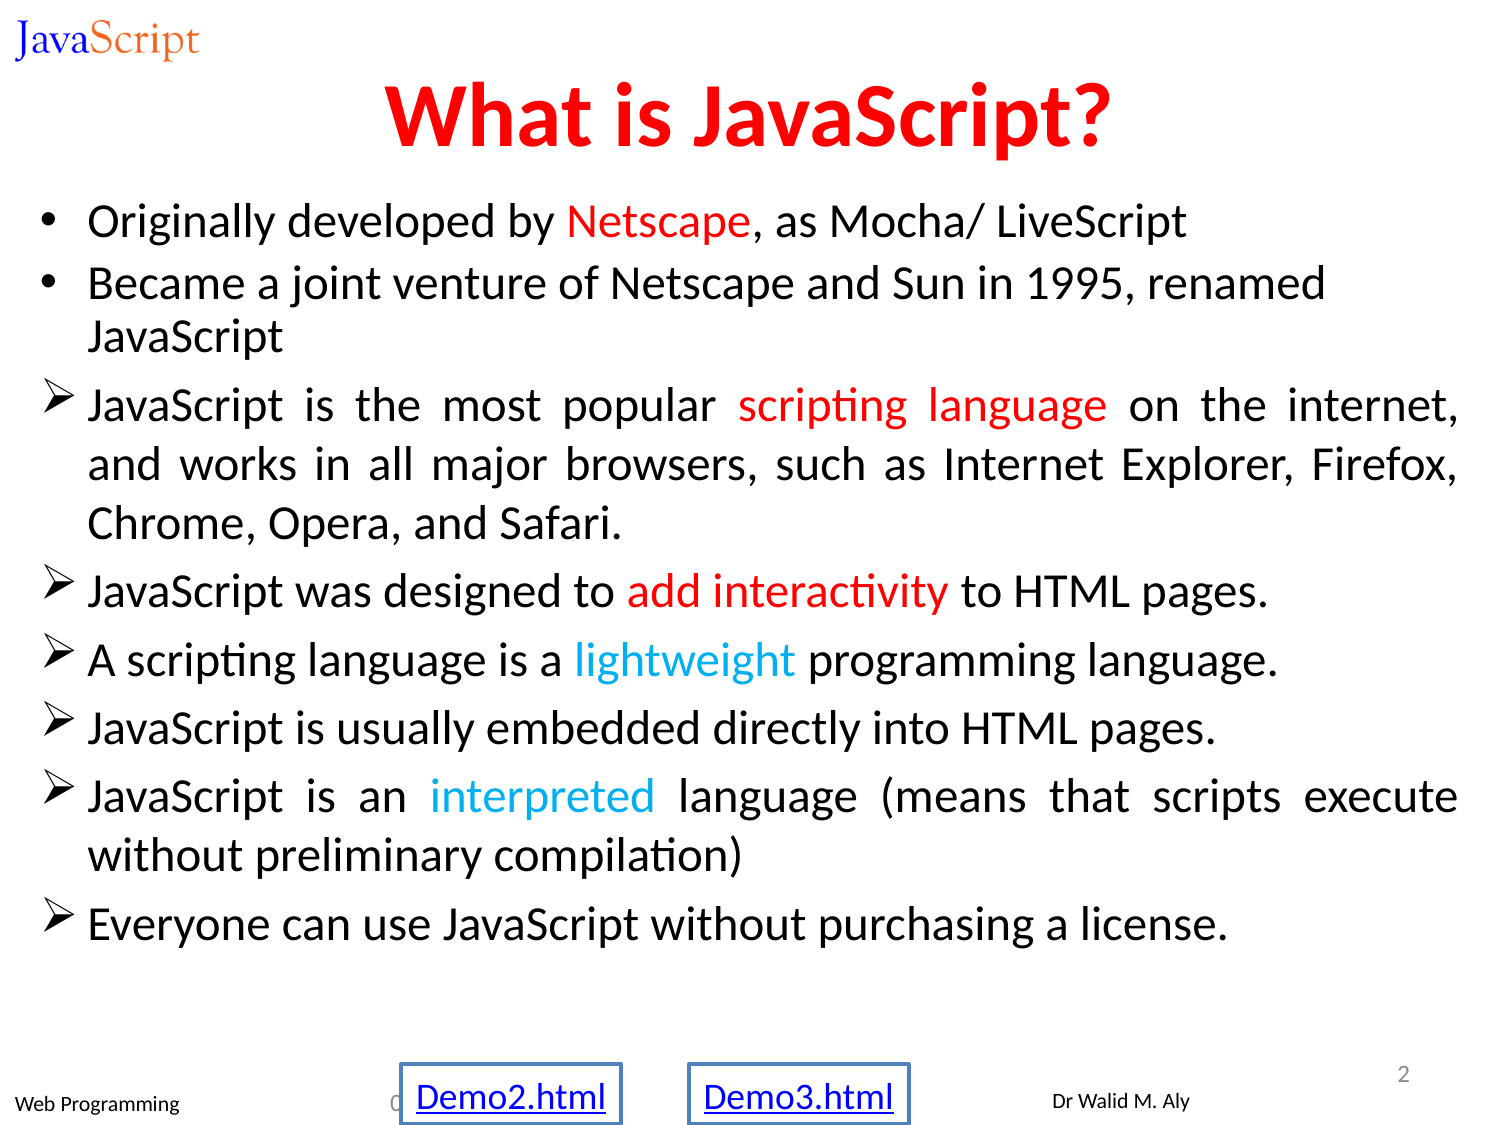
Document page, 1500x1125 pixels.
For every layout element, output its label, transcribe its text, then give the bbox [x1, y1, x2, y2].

picture [0, 0, 213, 71]
list Originally developed by Netscape, as Mocha/ LiveScript Became a joint venture of Netscape and Sun in 1995, renamed JavaScript JavaScript is the most popular scripting language on the internet, and works in all major browsers, such as Internet Explorer, Firefox, Chrome, Opera, and Safari. JavaScript was designed to add interactivity to HTML pages. A scripting language is a lightweight programming language. JavaScript is usually embedded directly into HTML pages. JavaScript is an interpreted language (means that scripts execute without preliminary compilation) Everyone can use JavaScript without purchasing a license. [24, 187, 1475, 1000]
title What is JavaScript? [75, 45, 1425, 175]
slide_number 2 [1074, 1042, 1425, 1103]
text_box Demo2.html [399, 1062, 623, 1125]
text_box Demo3.html [687, 1062, 911, 1125]
